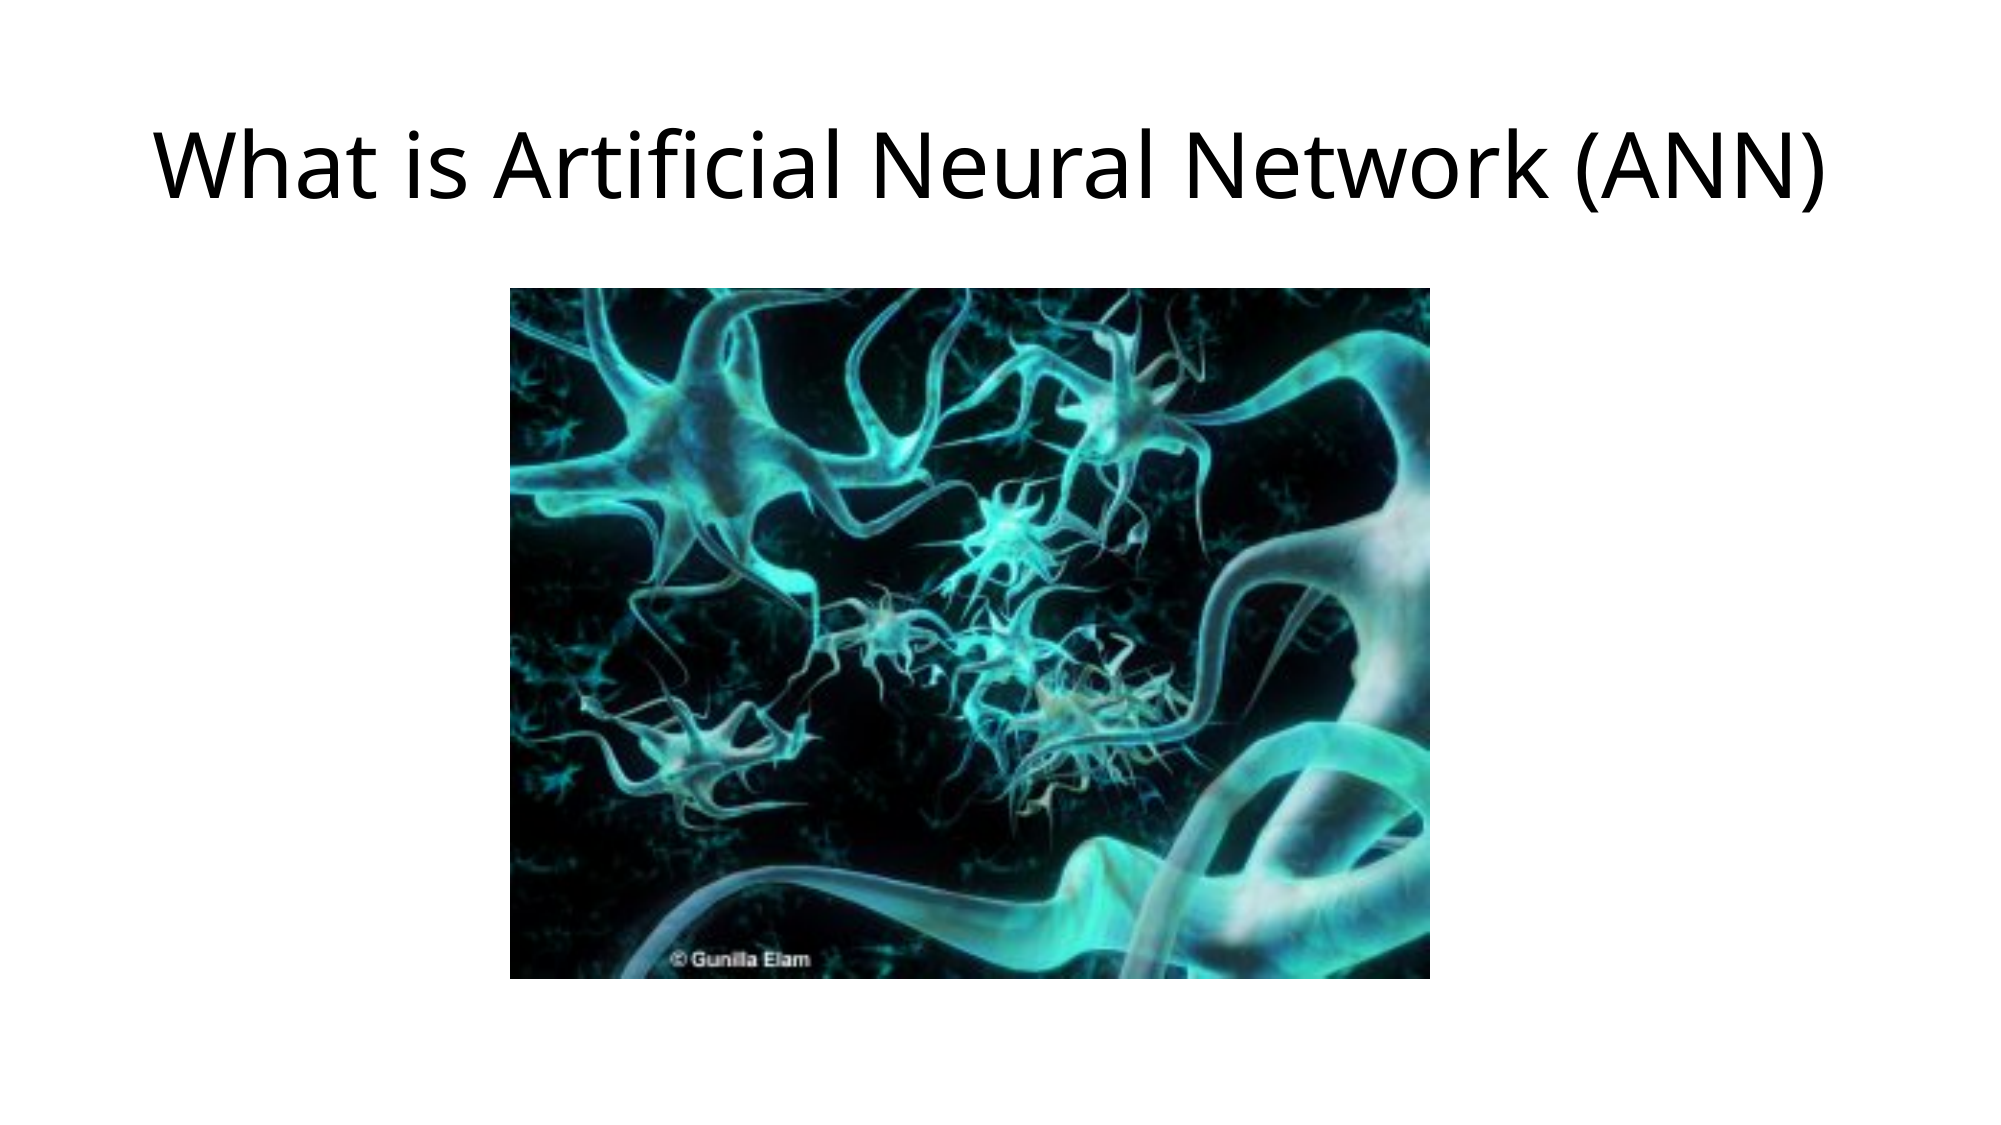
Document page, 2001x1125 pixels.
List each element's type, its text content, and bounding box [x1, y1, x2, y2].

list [509, 288, 1430, 979]
title What is Artificial Neural Network (ANN) [137, 59, 1863, 278]
